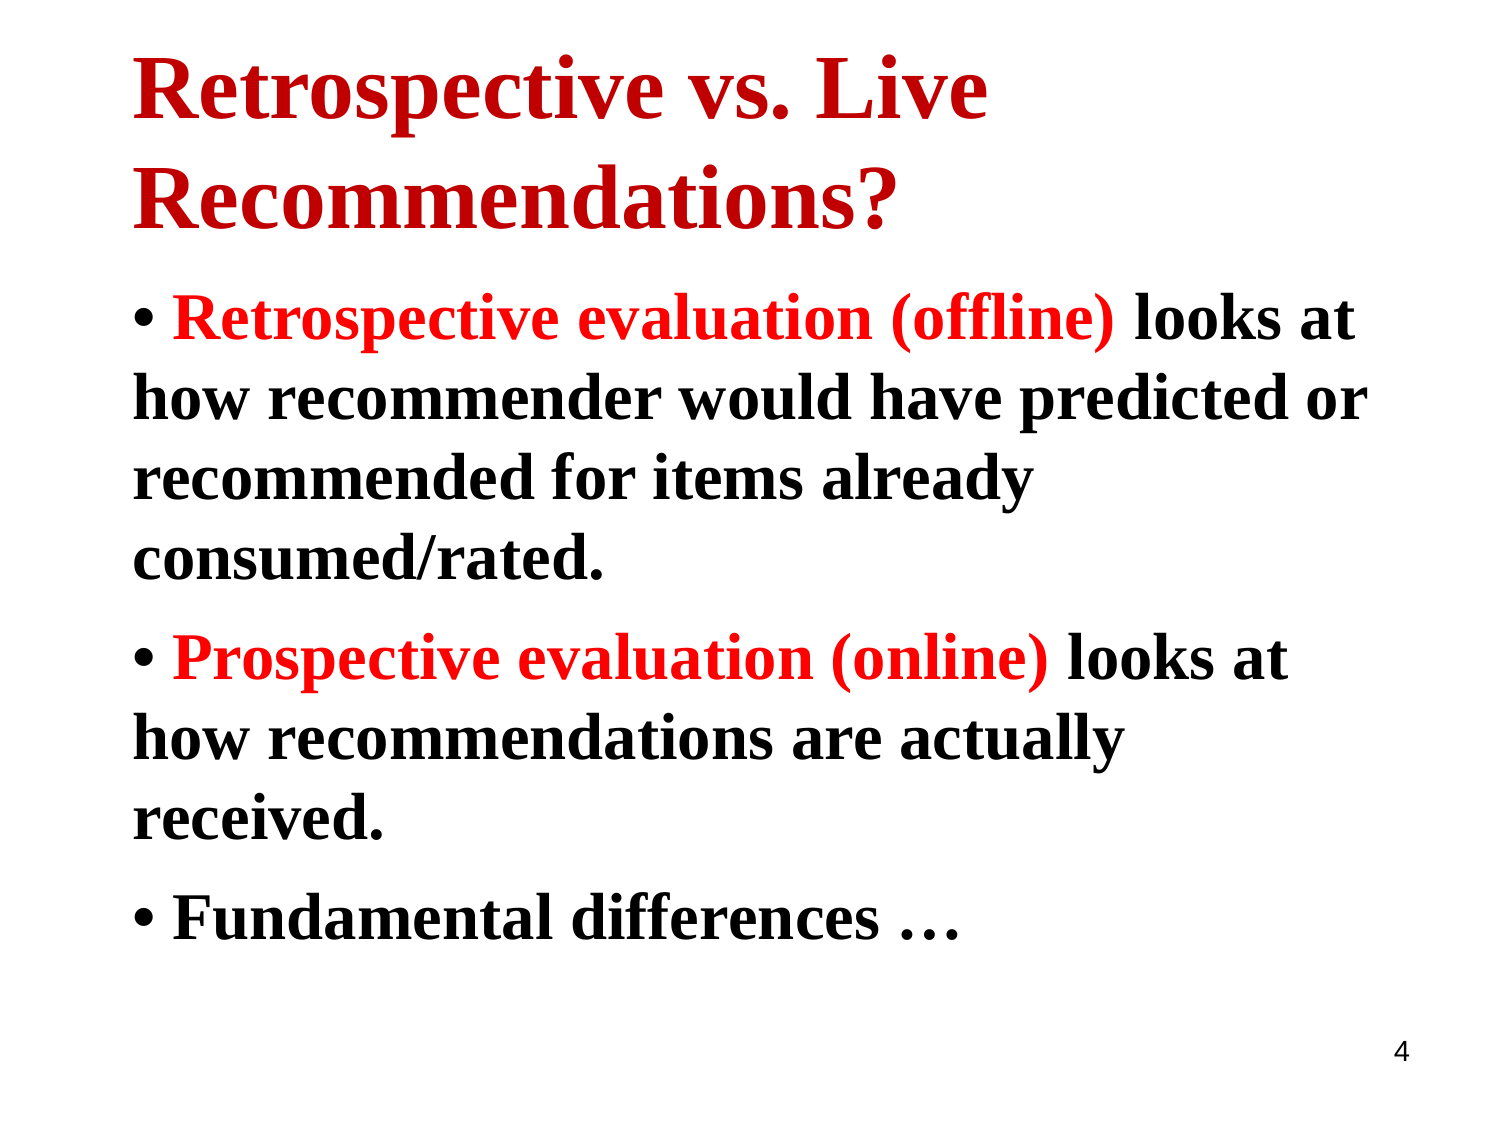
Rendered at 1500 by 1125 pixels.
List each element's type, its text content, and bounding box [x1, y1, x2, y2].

slide_number 4 [1074, 1024, 1425, 1103]
title Retrospective vs. Live Recommendations? [117, 19, 1500, 161]
text_box • Retrospective evaluation (offline) looks at how recommender would have predicted or recommended for items already consumed/rated. • Prospective evaluation (online) looks at how recommendations are actually received. • Fundamental differences … [117, 265, 1393, 960]
